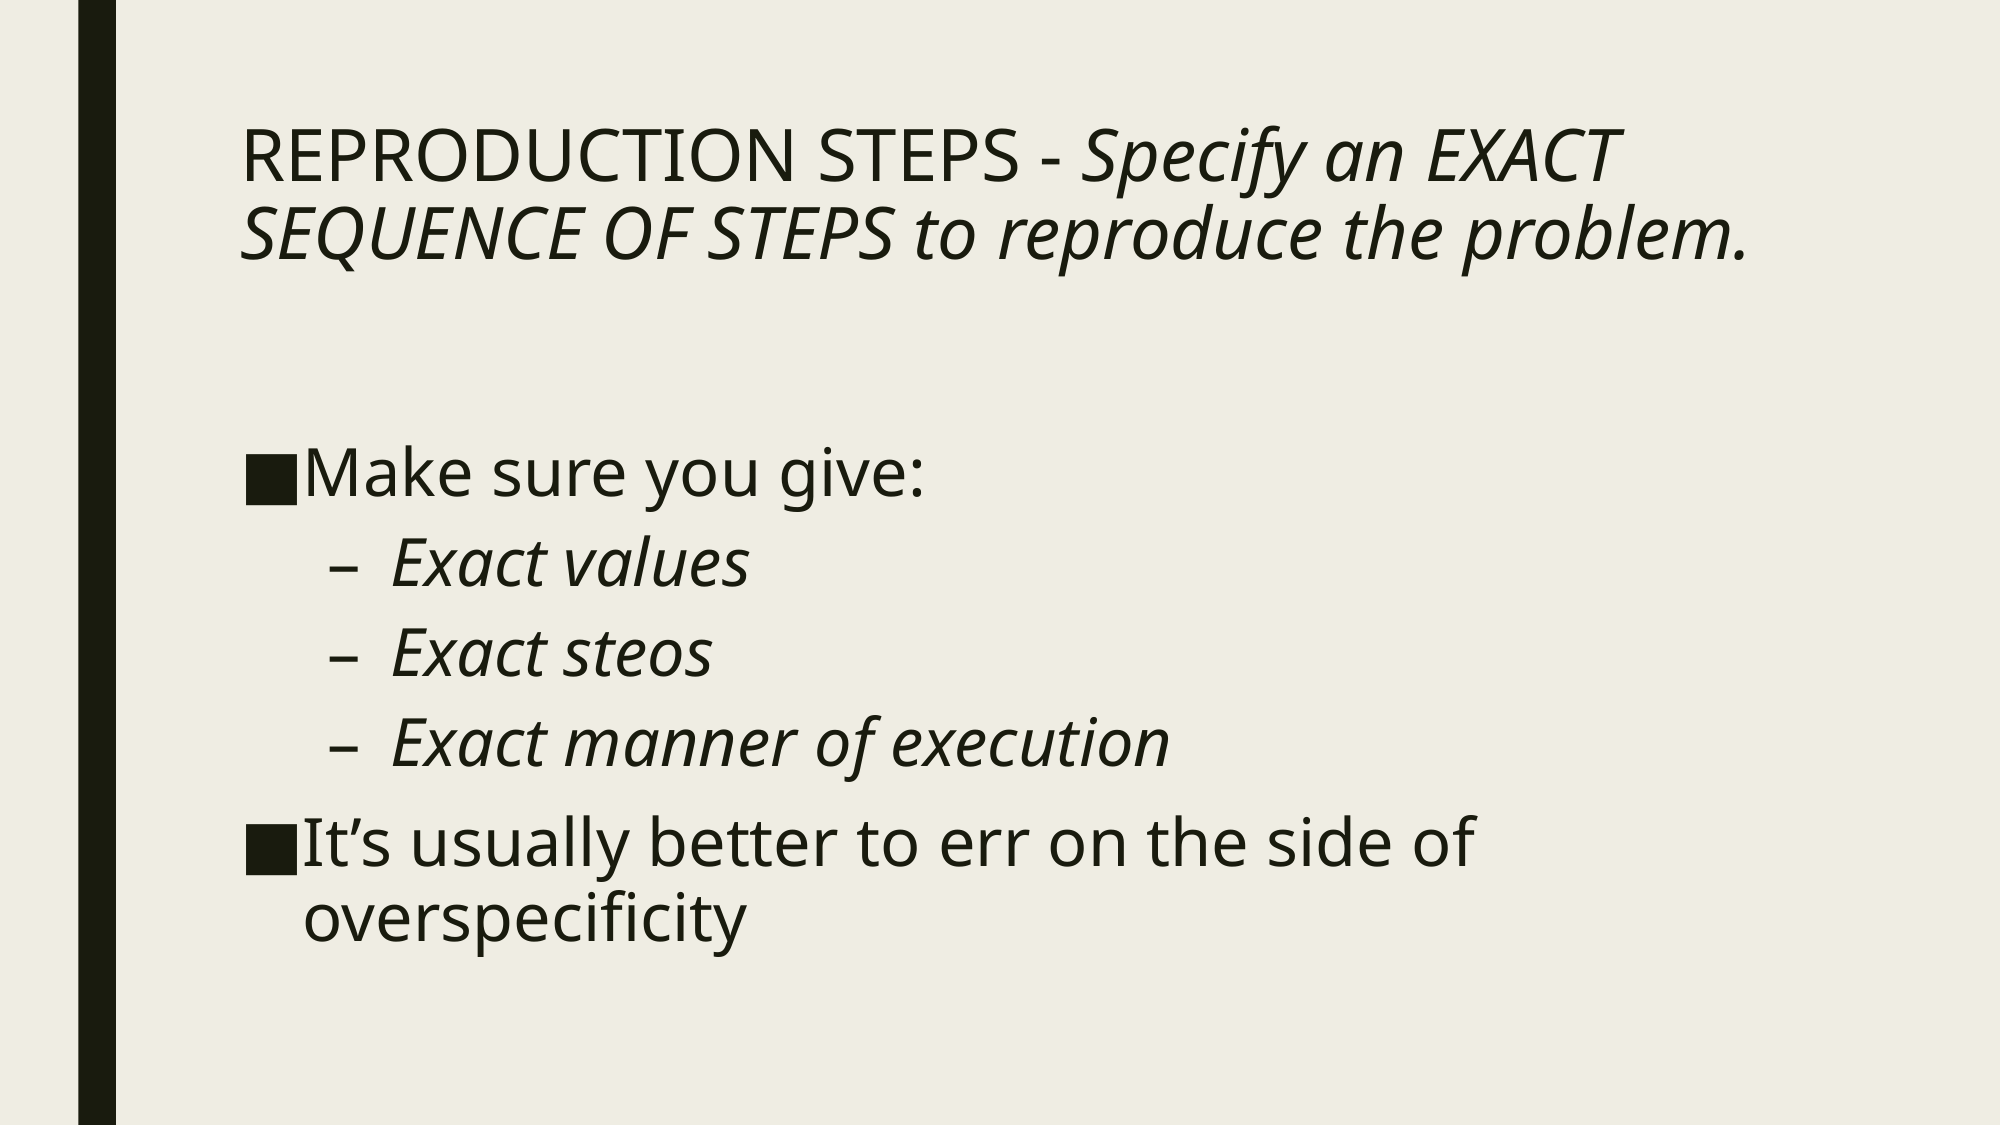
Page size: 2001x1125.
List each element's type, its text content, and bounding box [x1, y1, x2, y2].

title REPRODUCTION STEPS - Specify an EXACT SEQUENCE OF STEPS to reproduce the problem. [225, 112, 1800, 357]
list Make sure you give: Exact values Exact steos Exact manner of execution It’s usually better to err on the side of overspecificity [225, 429, 1800, 1017]
